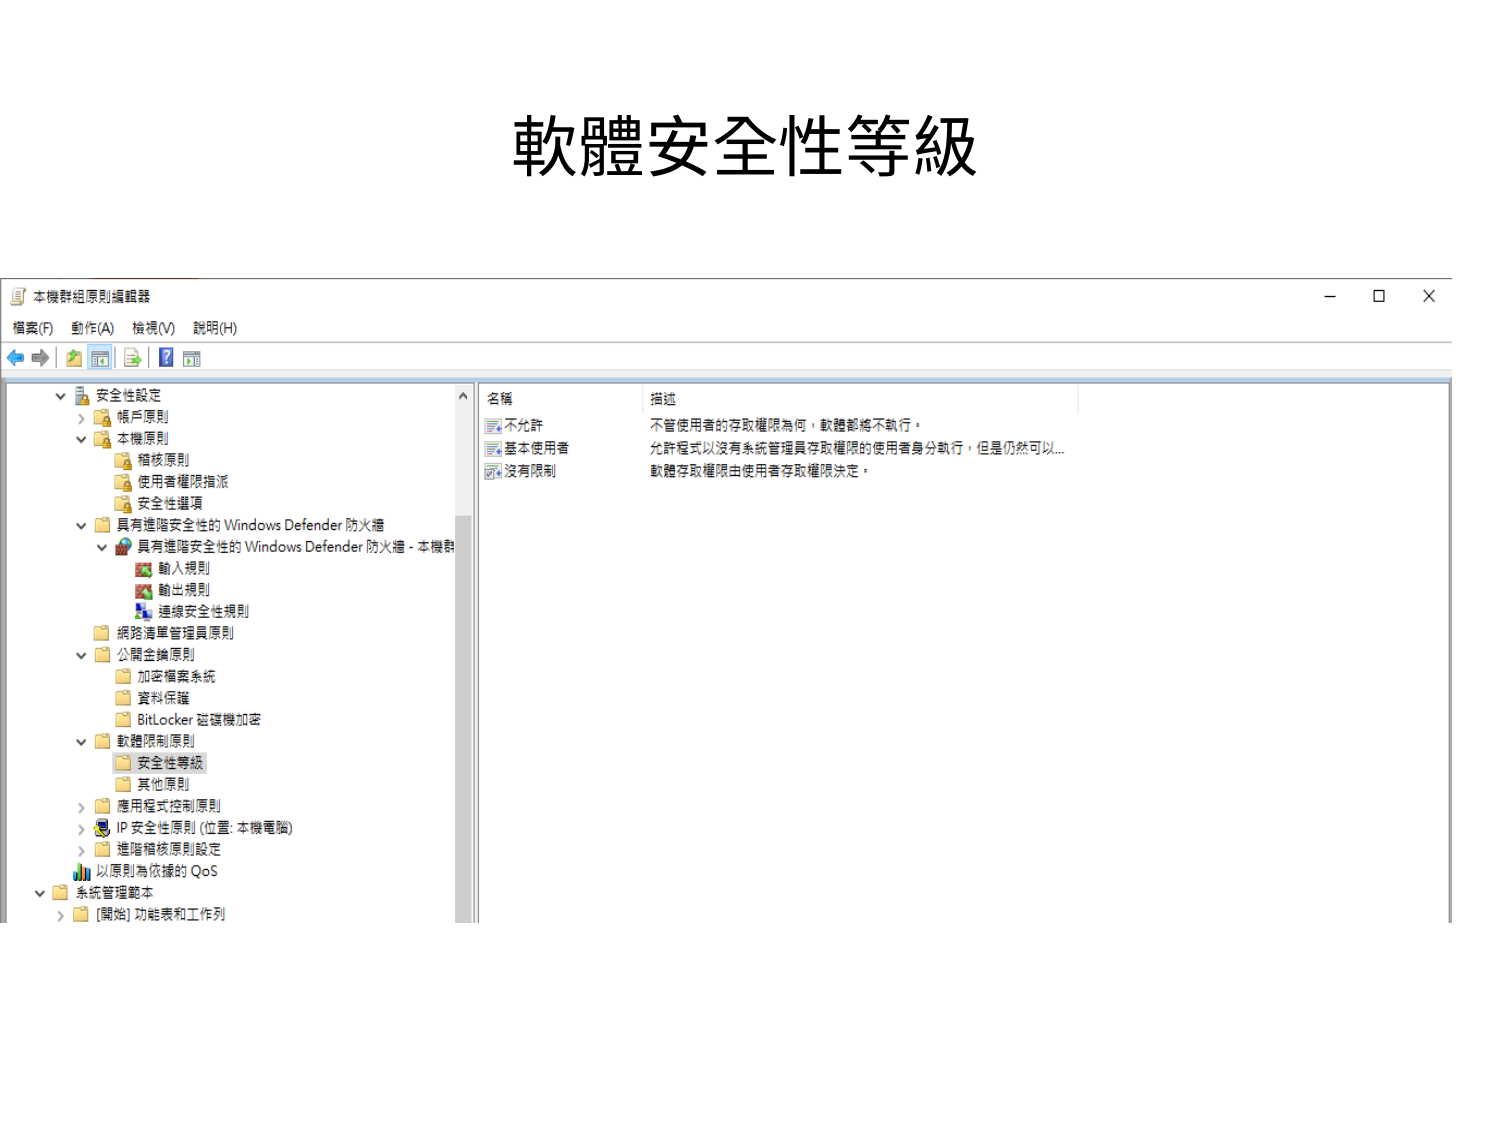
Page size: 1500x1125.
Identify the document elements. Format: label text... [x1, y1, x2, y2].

text_box 軟體安全性等級 [101, 97, 1390, 192]
picture [0, 278, 1452, 924]
